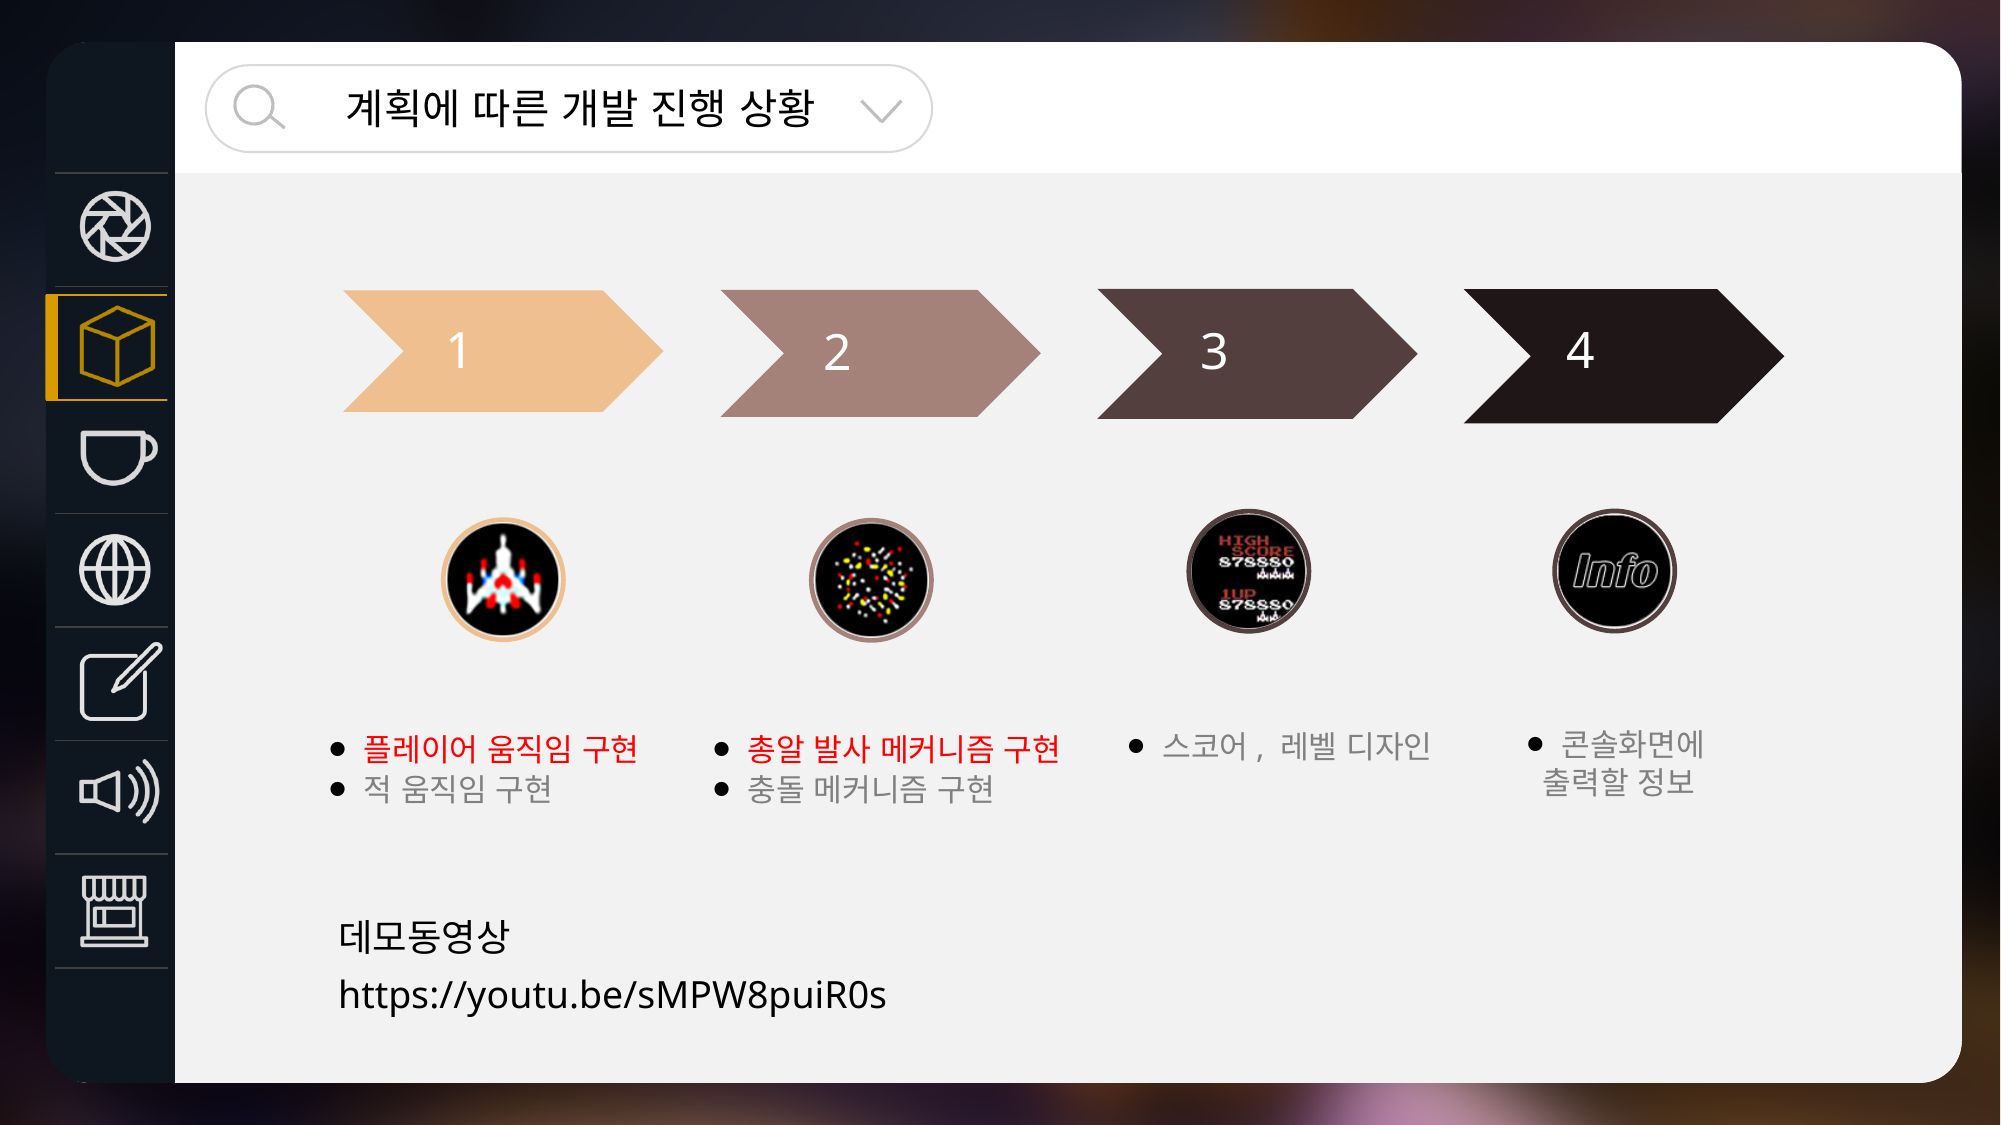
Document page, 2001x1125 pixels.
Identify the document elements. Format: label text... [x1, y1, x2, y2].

text_box 데모동영상 [323, 906, 610, 967]
text_box [1094, 287, 1420, 420]
text_box [340, 289, 665, 413]
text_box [805, 514, 938, 647]
text_box 2 [808, 313, 954, 388]
text_box ⦁ 플레이어 움직임 구현 ⦁ 적 움직임 구현 [314, 720, 685, 816]
text_box ⦁ 총알 발사 메커니즘 구현 ⦁ 충돌 메커니즘 구현 [698, 720, 1111, 815]
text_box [442, 518, 565, 641]
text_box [1188, 511, 1309, 632]
text_box 1 [430, 310, 576, 386]
text_box ⦁ 콘솔화면에 출력할 정보 [1511, 715, 1730, 808]
text_box [1461, 288, 1786, 425]
text_box 계획에 따른 개발 진행 상황 [330, 75, 832, 140]
text_box ⦁ 스코어, 레벨 디자인 [1112, 717, 1472, 773]
picture [0, 0, 2001, 1125]
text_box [1554, 510, 1675, 632]
text_box https://youtu.be/sMPW8puiR0s [323, 963, 924, 1023]
text_box [717, 288, 1043, 418]
text_box 4 [1551, 310, 1697, 386]
text_box 3 [1185, 312, 1330, 387]
